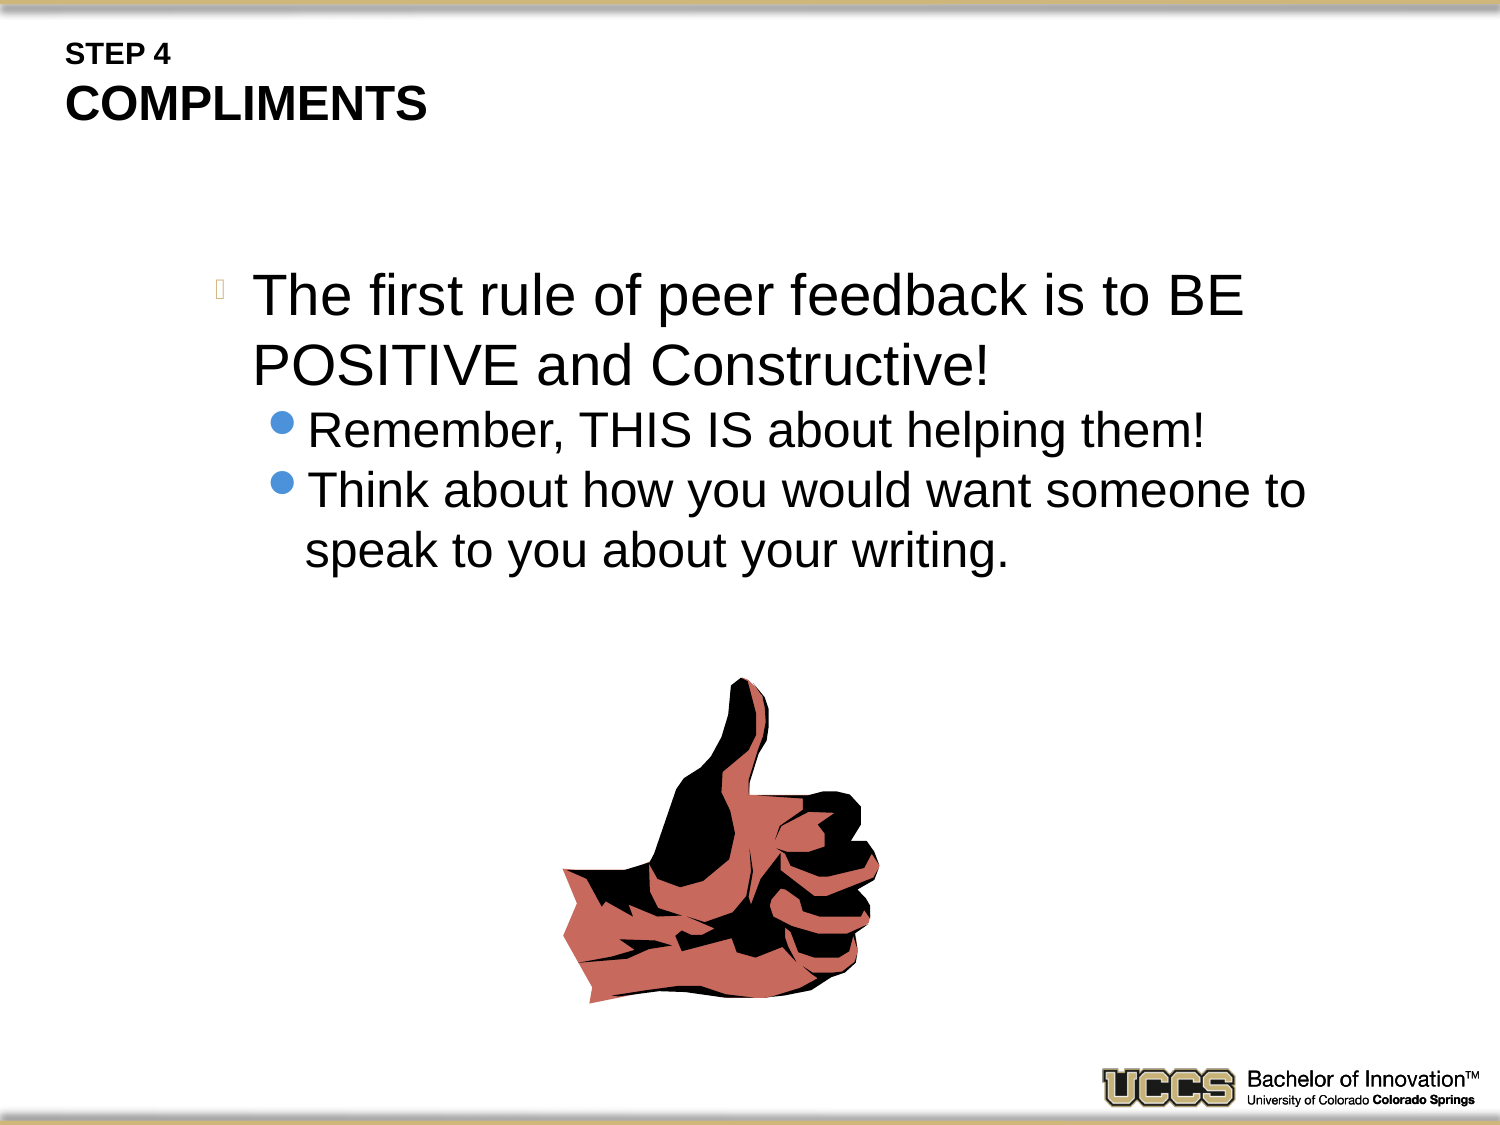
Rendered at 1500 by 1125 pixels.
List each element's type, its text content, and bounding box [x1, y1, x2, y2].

title STEP 4 Compliments [50, 24, 1450, 138]
picture [561, 674, 883, 1007]
list The first rule of peer feedback is to BE POSITIVE and Constructive! Remember, THIS IS about helping them! Think about how you would want someone to speak to you about your writing. [200, 249, 1338, 813]
